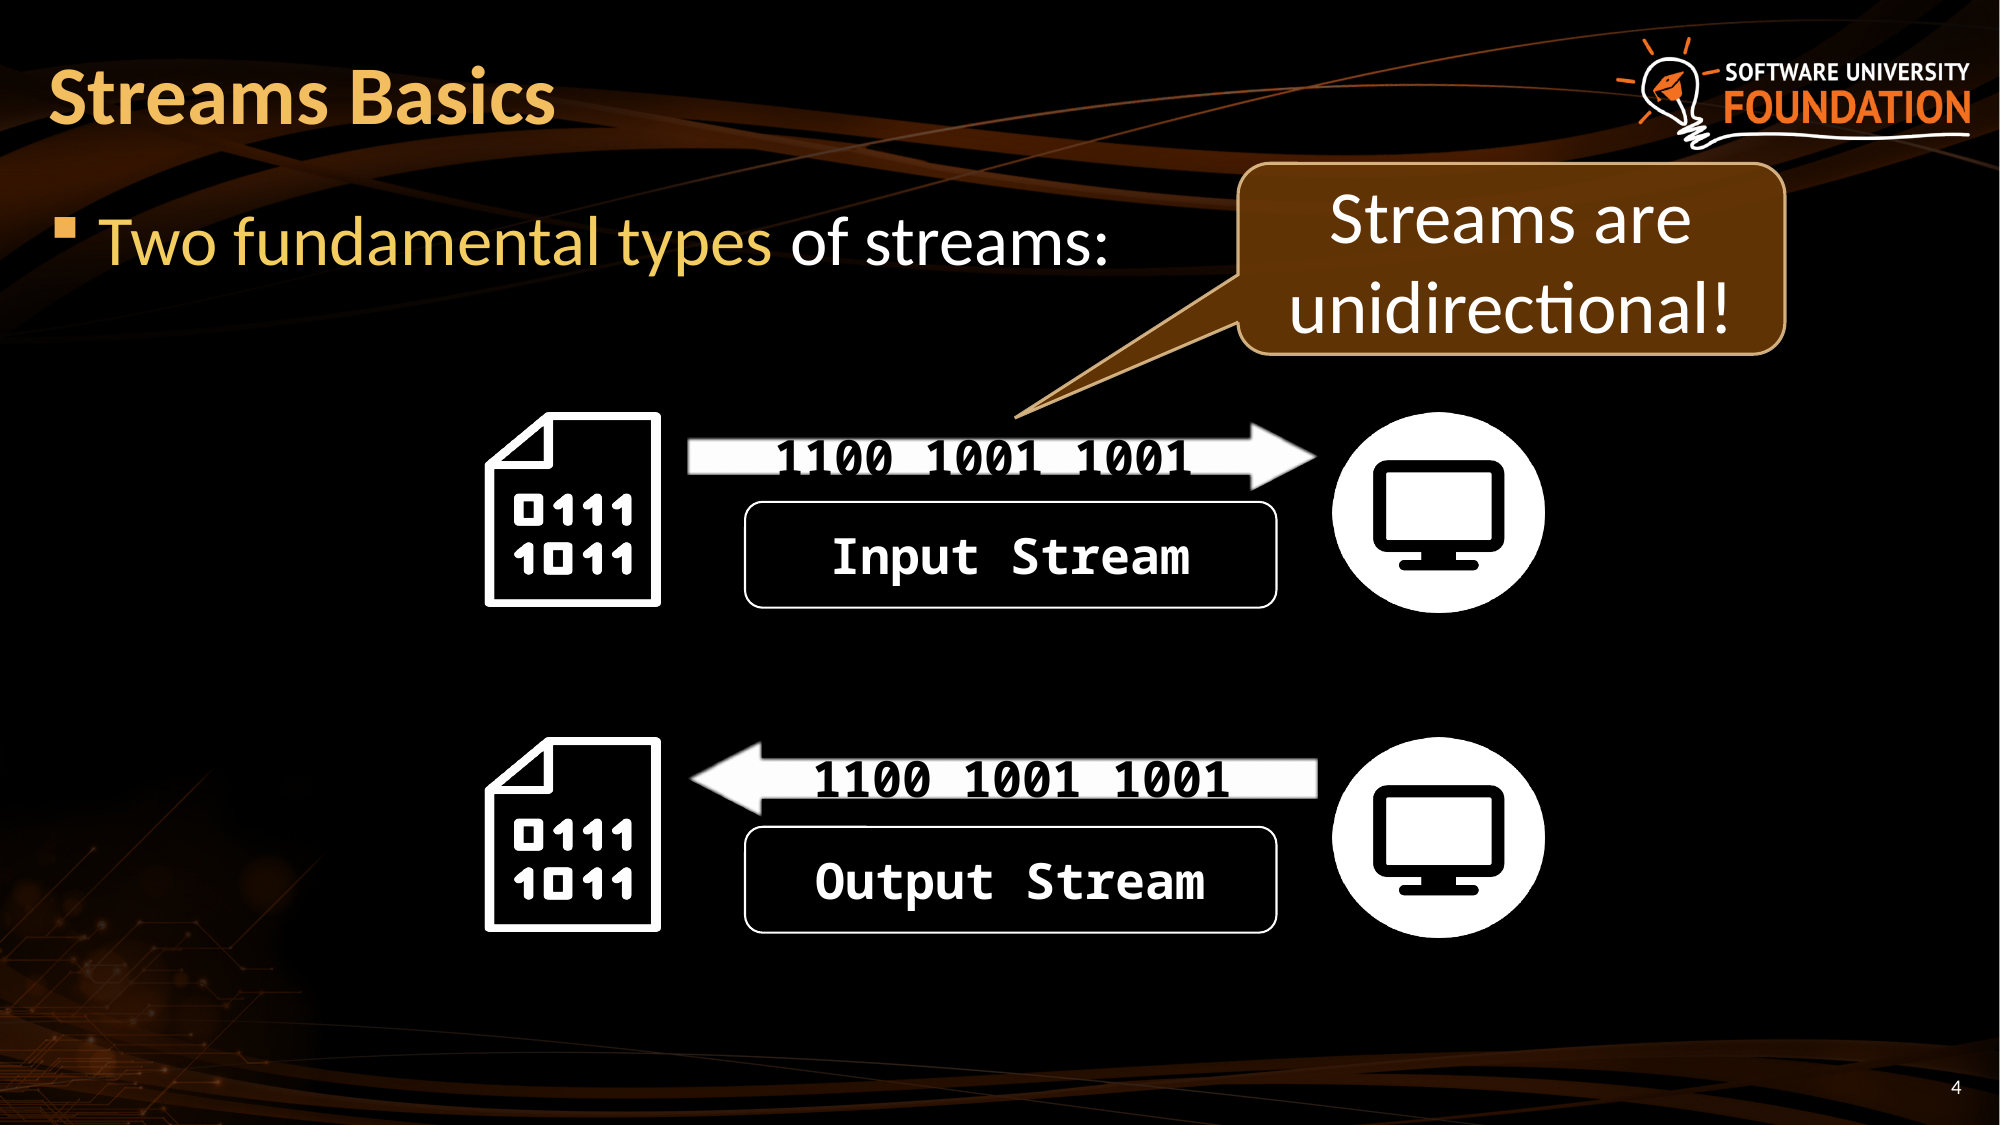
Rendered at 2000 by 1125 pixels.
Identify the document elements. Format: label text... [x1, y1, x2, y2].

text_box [455, 737, 1545, 938]
text_box Streams are unidirectional! [1022, 162, 1786, 412]
title Streams Basics [30, 6, 1602, 189]
picture [0, 0, 2000, 1125]
list Two fundamental types of streams: [31, 188, 1968, 1103]
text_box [455, 412, 1545, 613]
